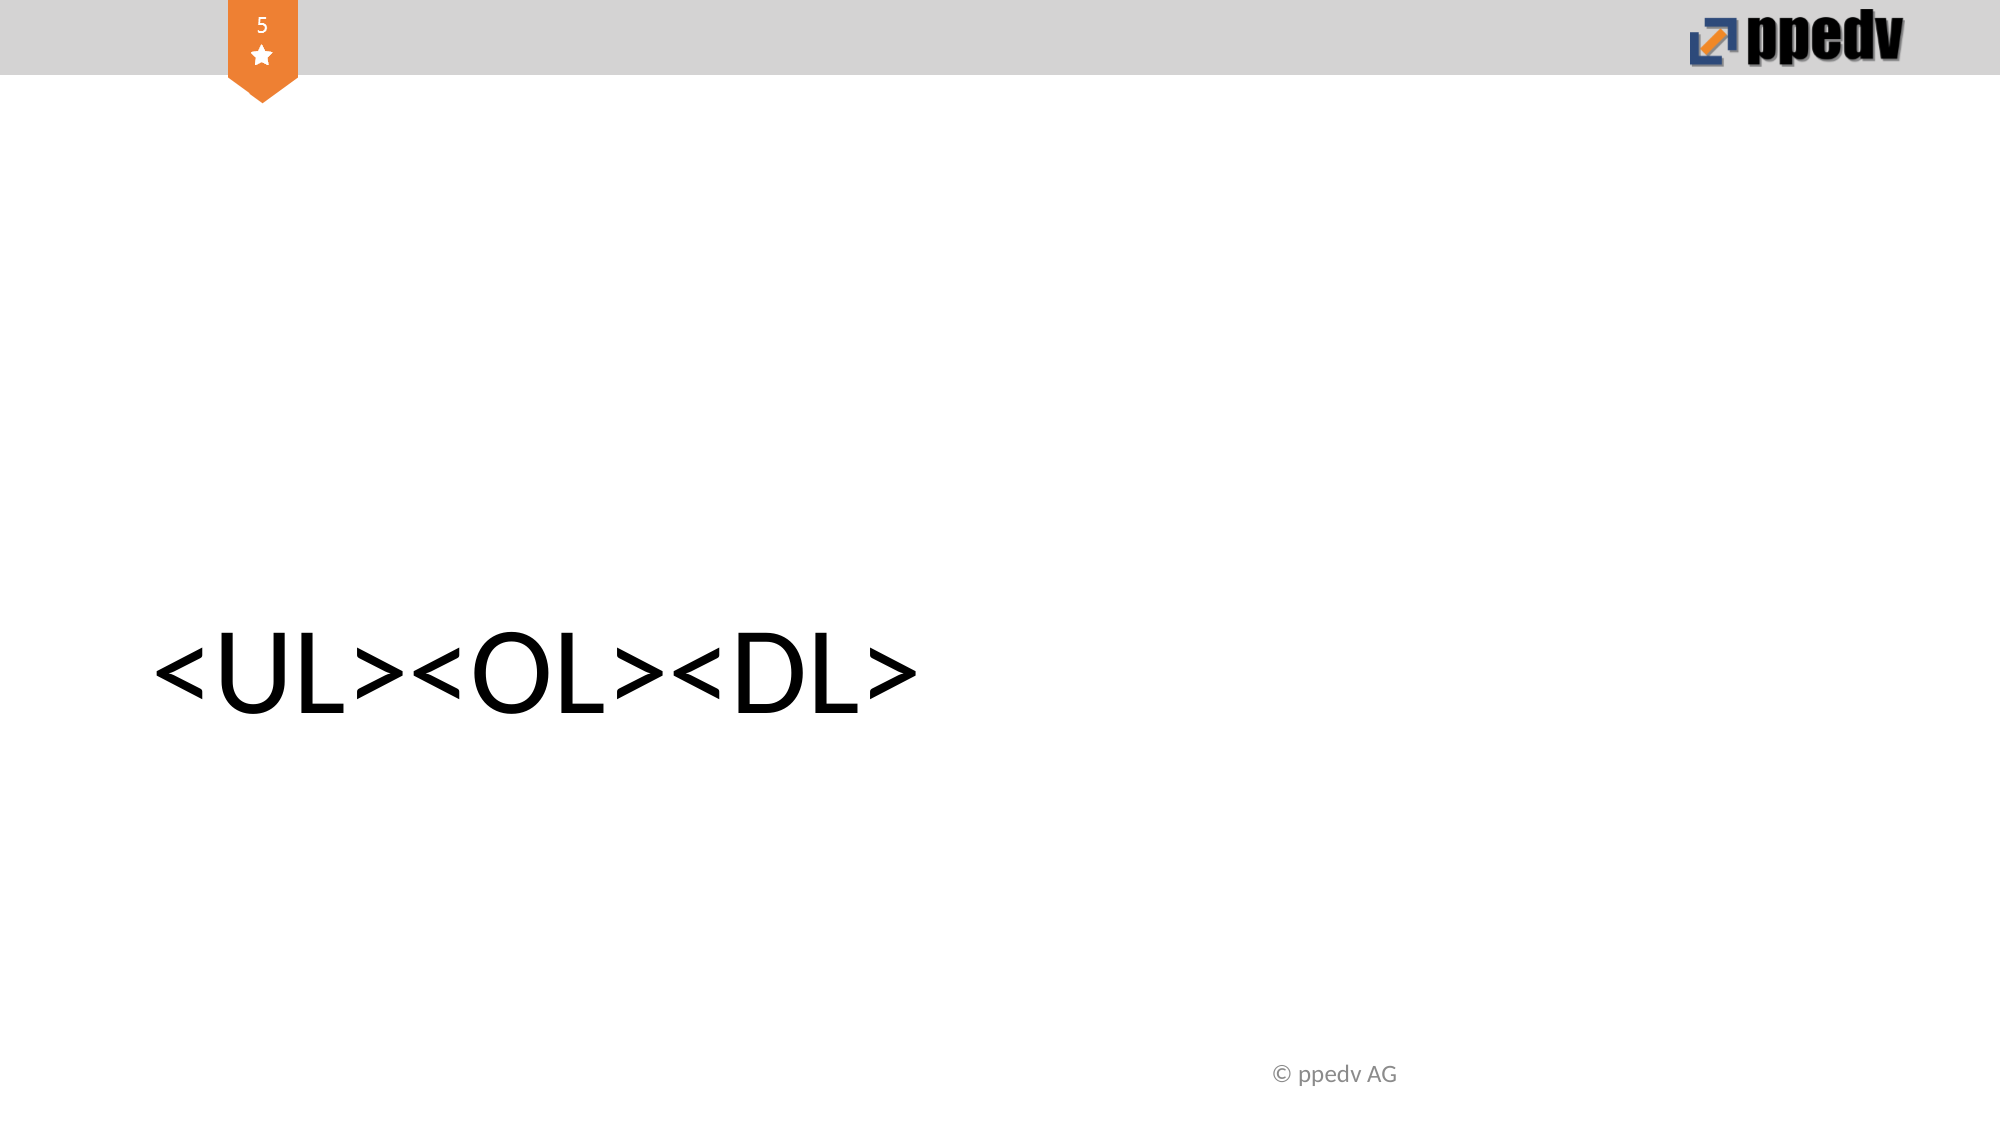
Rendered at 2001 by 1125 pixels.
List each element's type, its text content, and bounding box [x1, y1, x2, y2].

footer © ppedv AG [137, 1042, 1413, 1103]
picture [0, 0, 2000, 104]
title <UL><OL><DL> [136, 280, 1862, 749]
